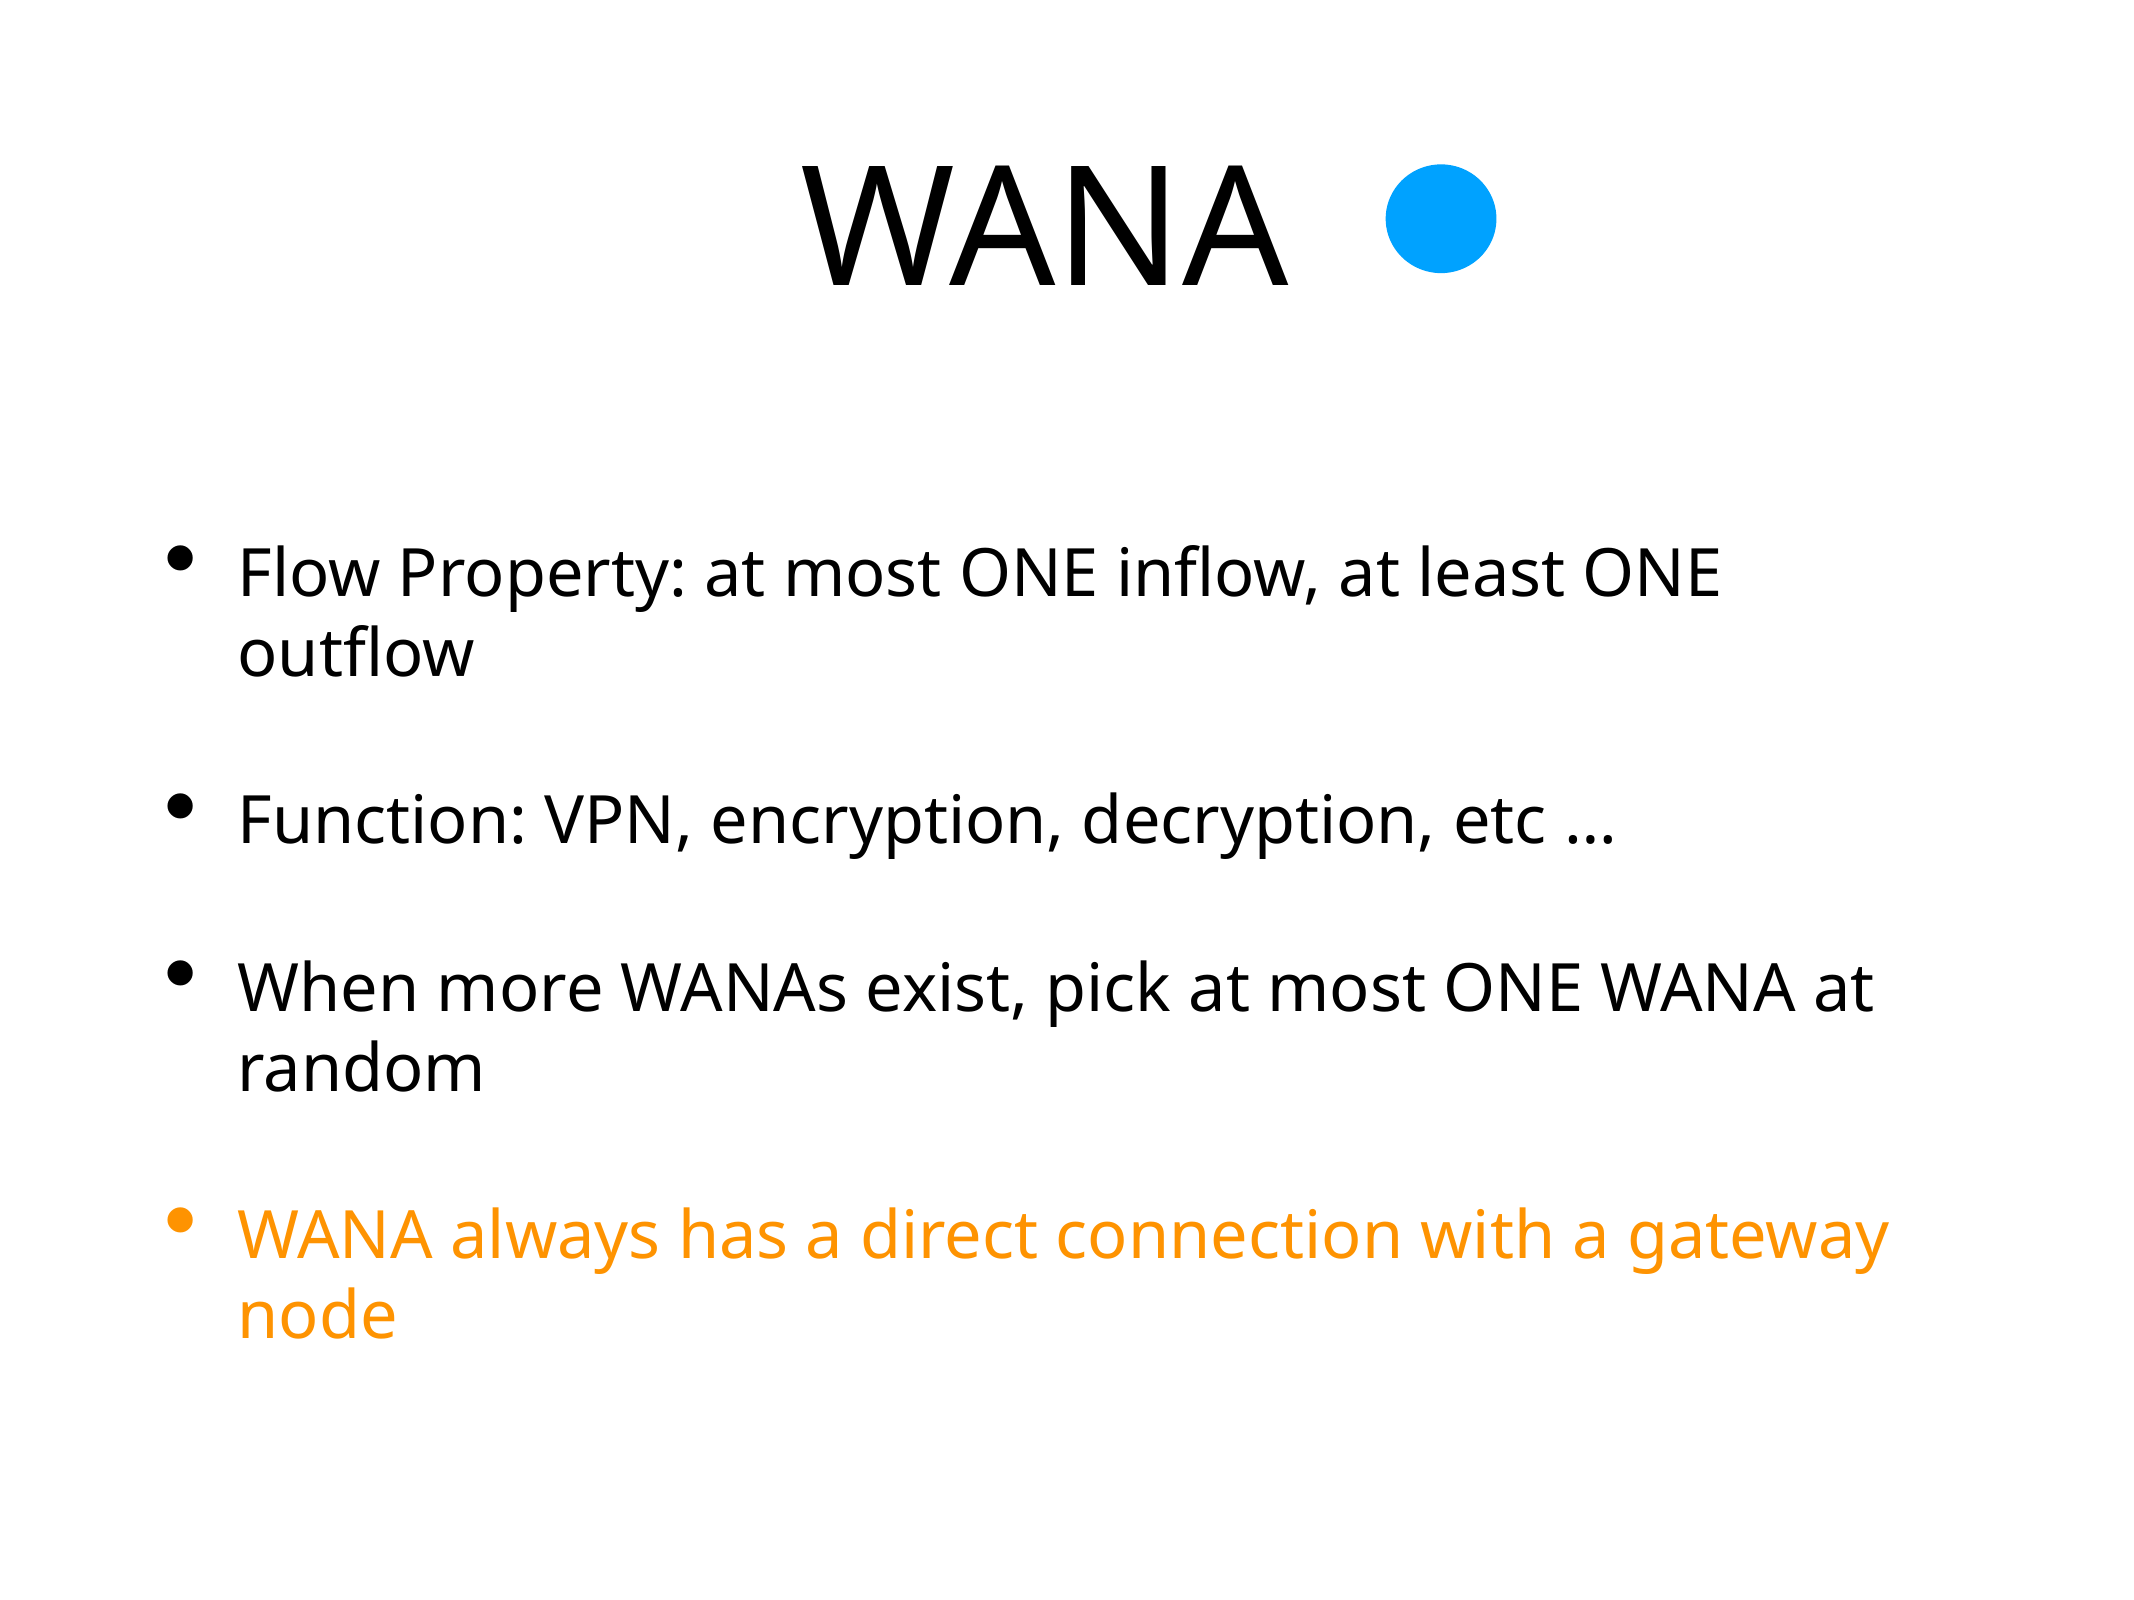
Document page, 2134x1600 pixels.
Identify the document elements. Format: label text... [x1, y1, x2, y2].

list Flow Property: at most ONE inflow, at least ONE outflow Function: VPN, encryption, decryption, etc … When more WANAs exist, pick at most ONE WANA at random WANA always has a direct connection with a gateway node [155, 424, 1978, 1457]
text_box [1385, 164, 1497, 274]
title WANA [155, 41, 1978, 397]
